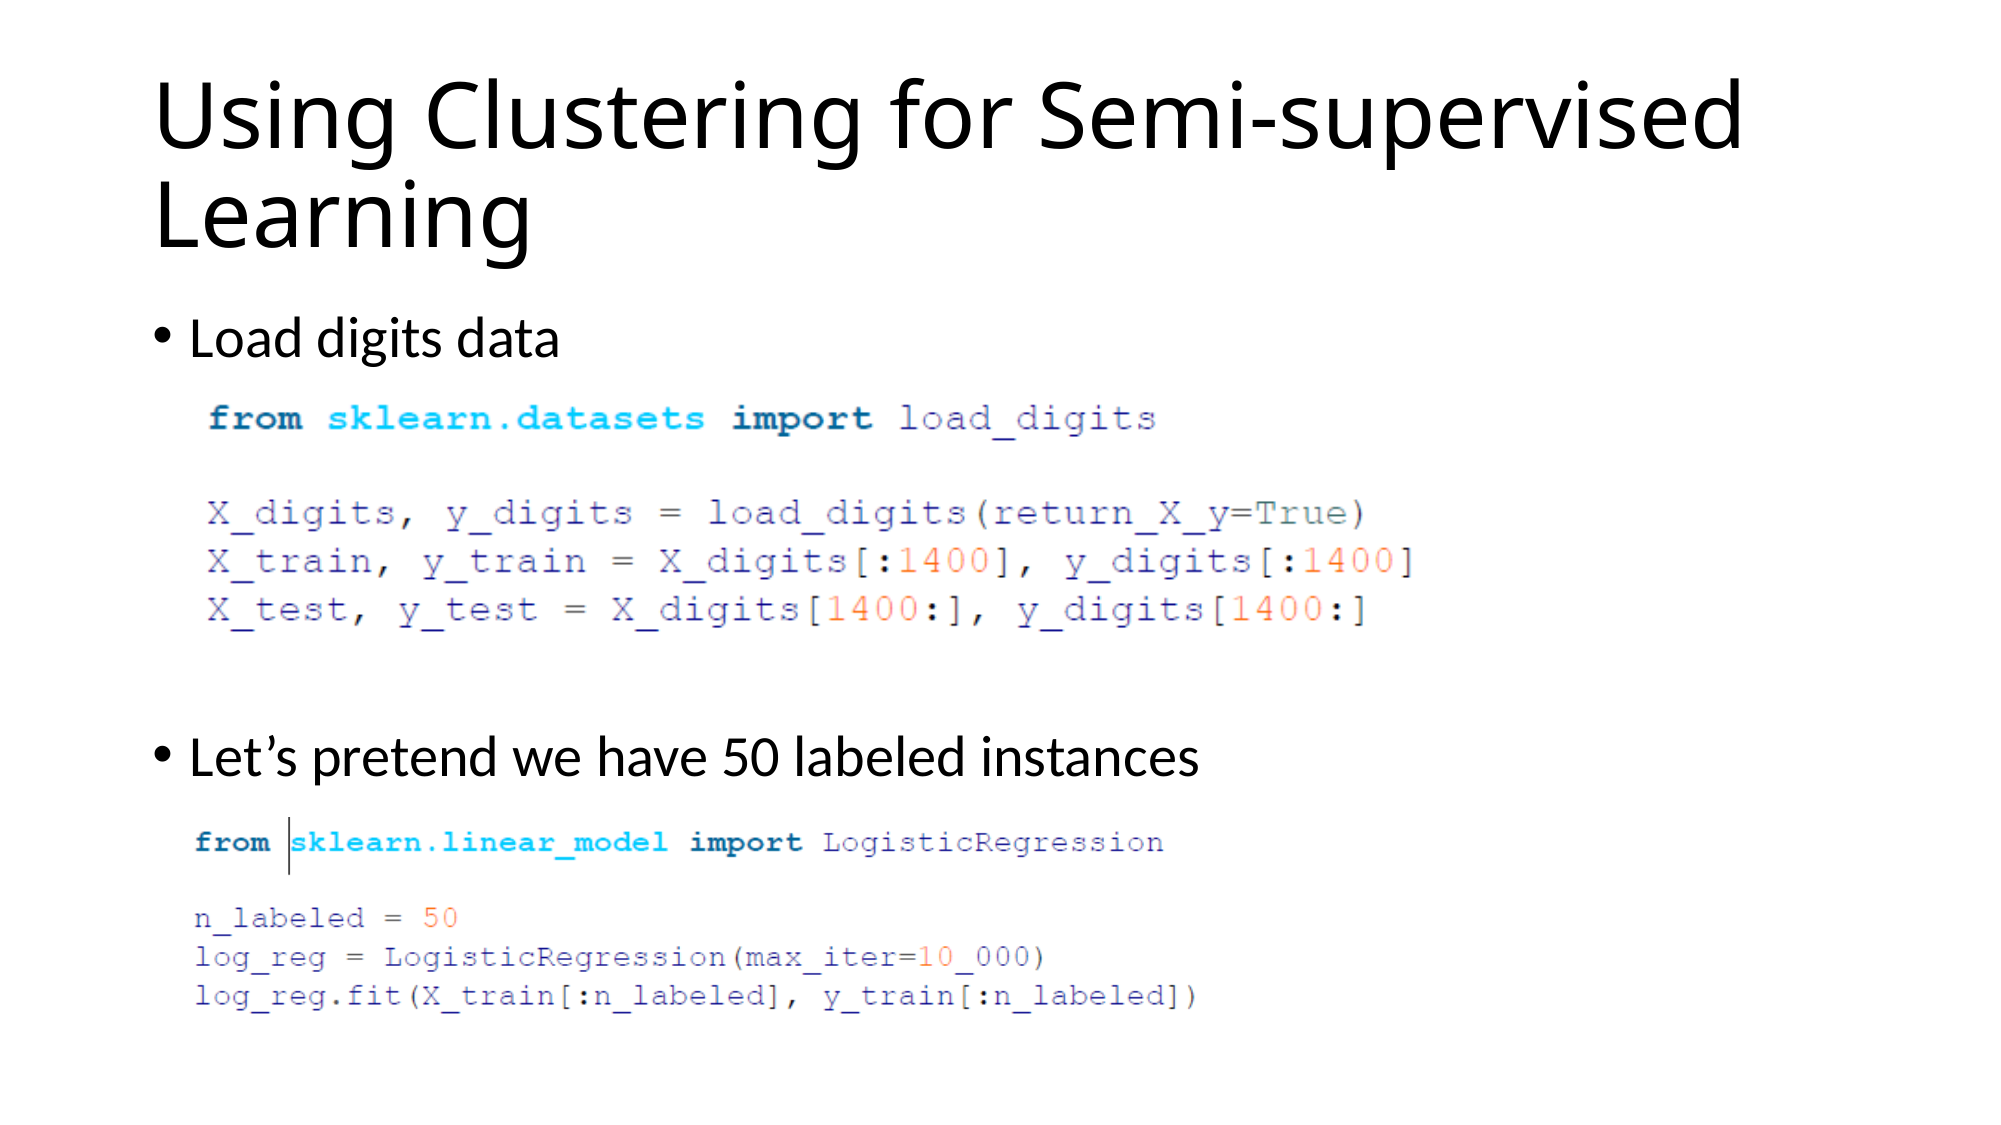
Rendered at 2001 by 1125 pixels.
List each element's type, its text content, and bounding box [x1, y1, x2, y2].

picture [170, 817, 1313, 1036]
title Using Clustering for Semi-supervised Learning [137, 59, 1863, 278]
picture [170, 372, 1439, 654]
list Load digits data Let’s pretend we have 50 labeled instances [137, 299, 1863, 1014]
